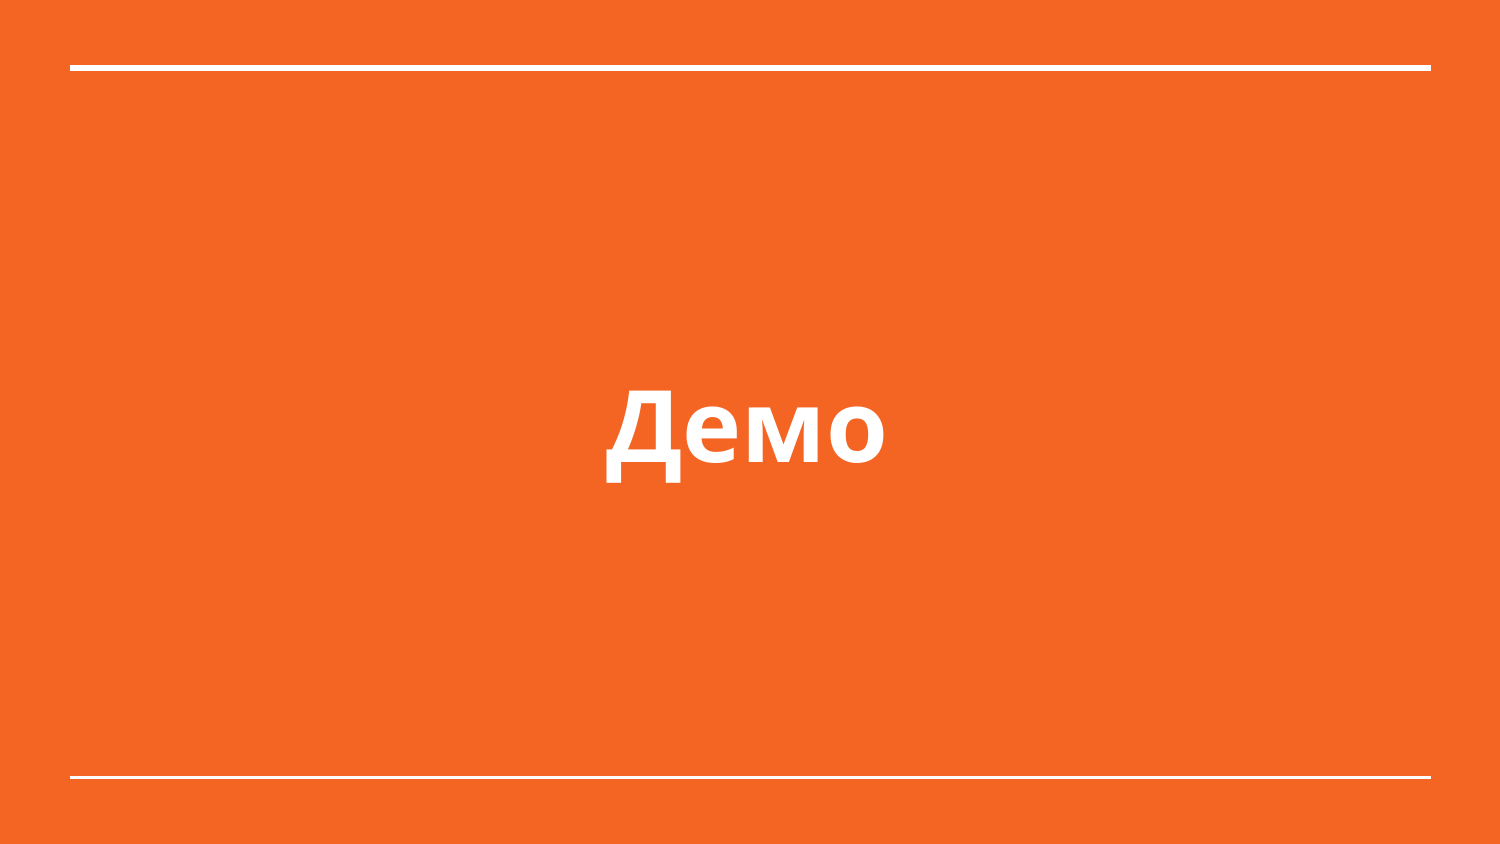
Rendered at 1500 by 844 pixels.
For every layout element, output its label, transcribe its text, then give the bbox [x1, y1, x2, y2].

title Демо [66, 296, 1428, 550]
